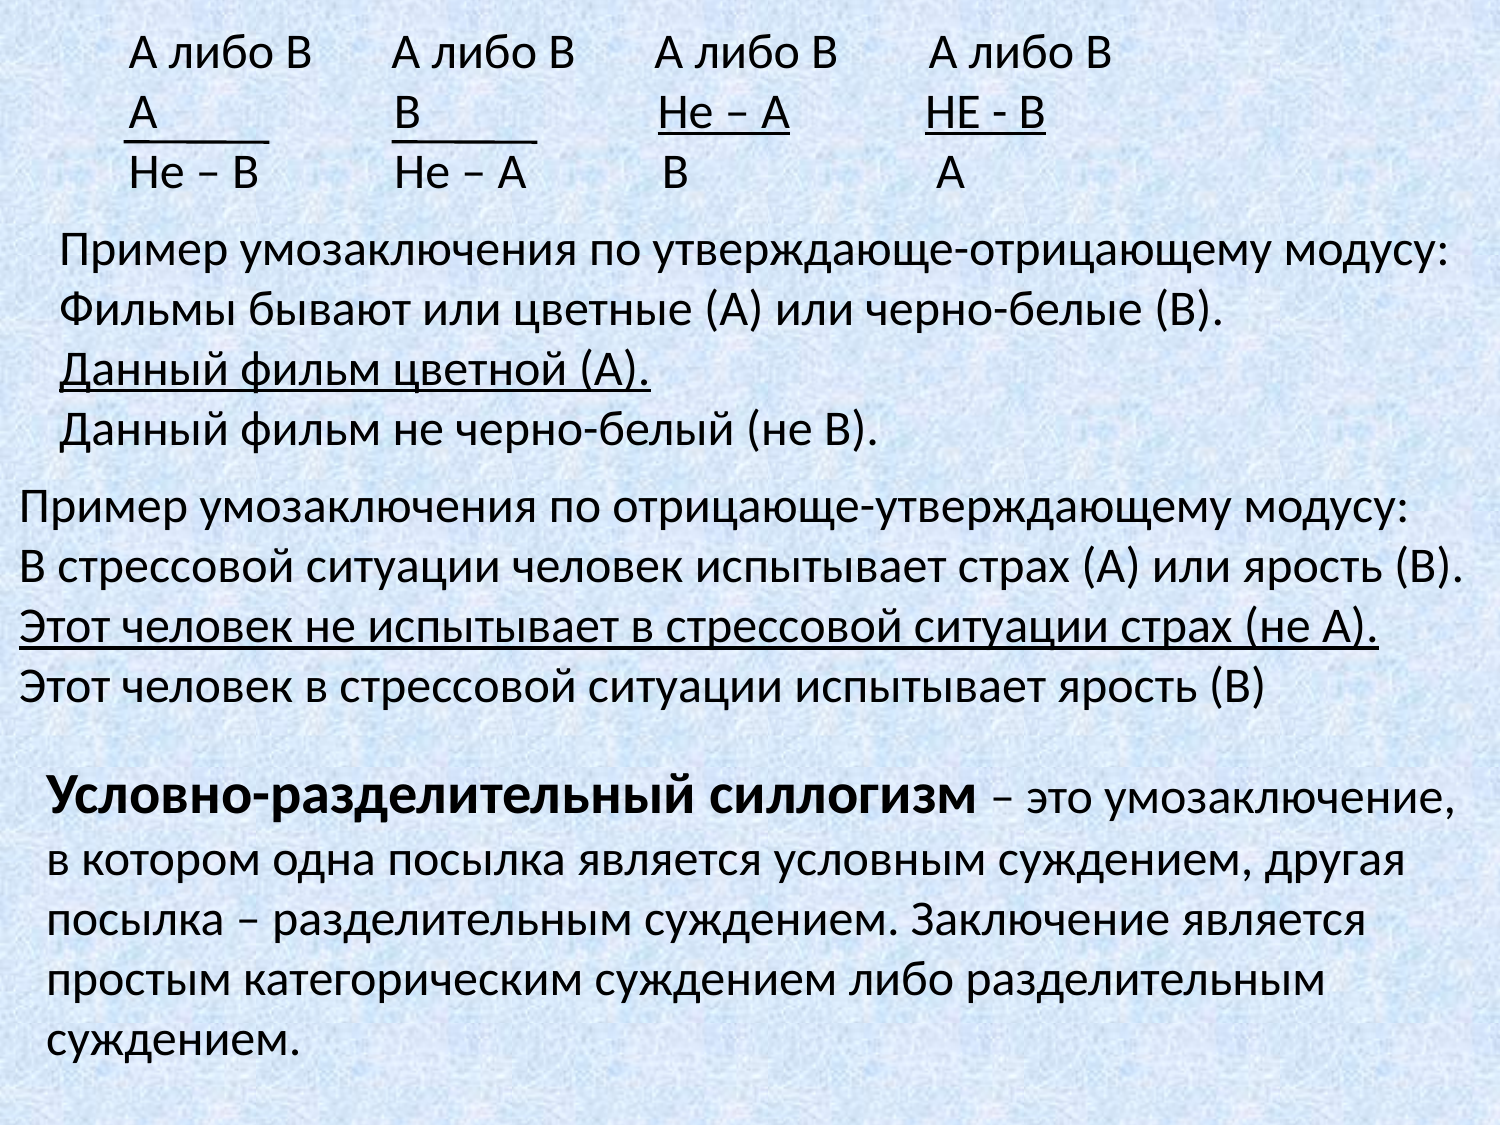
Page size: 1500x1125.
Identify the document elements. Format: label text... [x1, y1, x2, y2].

text_box Пример умозаключения по утверждающе-отрицающему модусу: Фильмы бывают или цветные (A) или черно-белые (B). Данный фильм цветной (A). Данный фильм не черно-белый (не B). [44, 207, 1482, 463]
text_box Пример умозаключения по отрицающе-утверждающему модусу: В стрессовой ситуации человек испытывает страх (A) или ярость (B). Этот человек не испытывает в стрессовой ситуации страх (не A). Этот человек в стрессовой ситуации испытывает ярость (B) [4, 465, 1482, 721]
text_box А либо В А либо В А либо В А либо В А В Не – А НЕ - В Не – В Не – А В А [113, 11, 1181, 206]
text_box Условно-разделительный силлогизм – это умозаключение, в котором одна посылка является условным суждением, другая посылка – разделительным суждением. Заключение является простым категорическим суждением либо разделительным суждением. [31, 747, 1496, 1073]
picture [0, 0, 1500, 1125]
